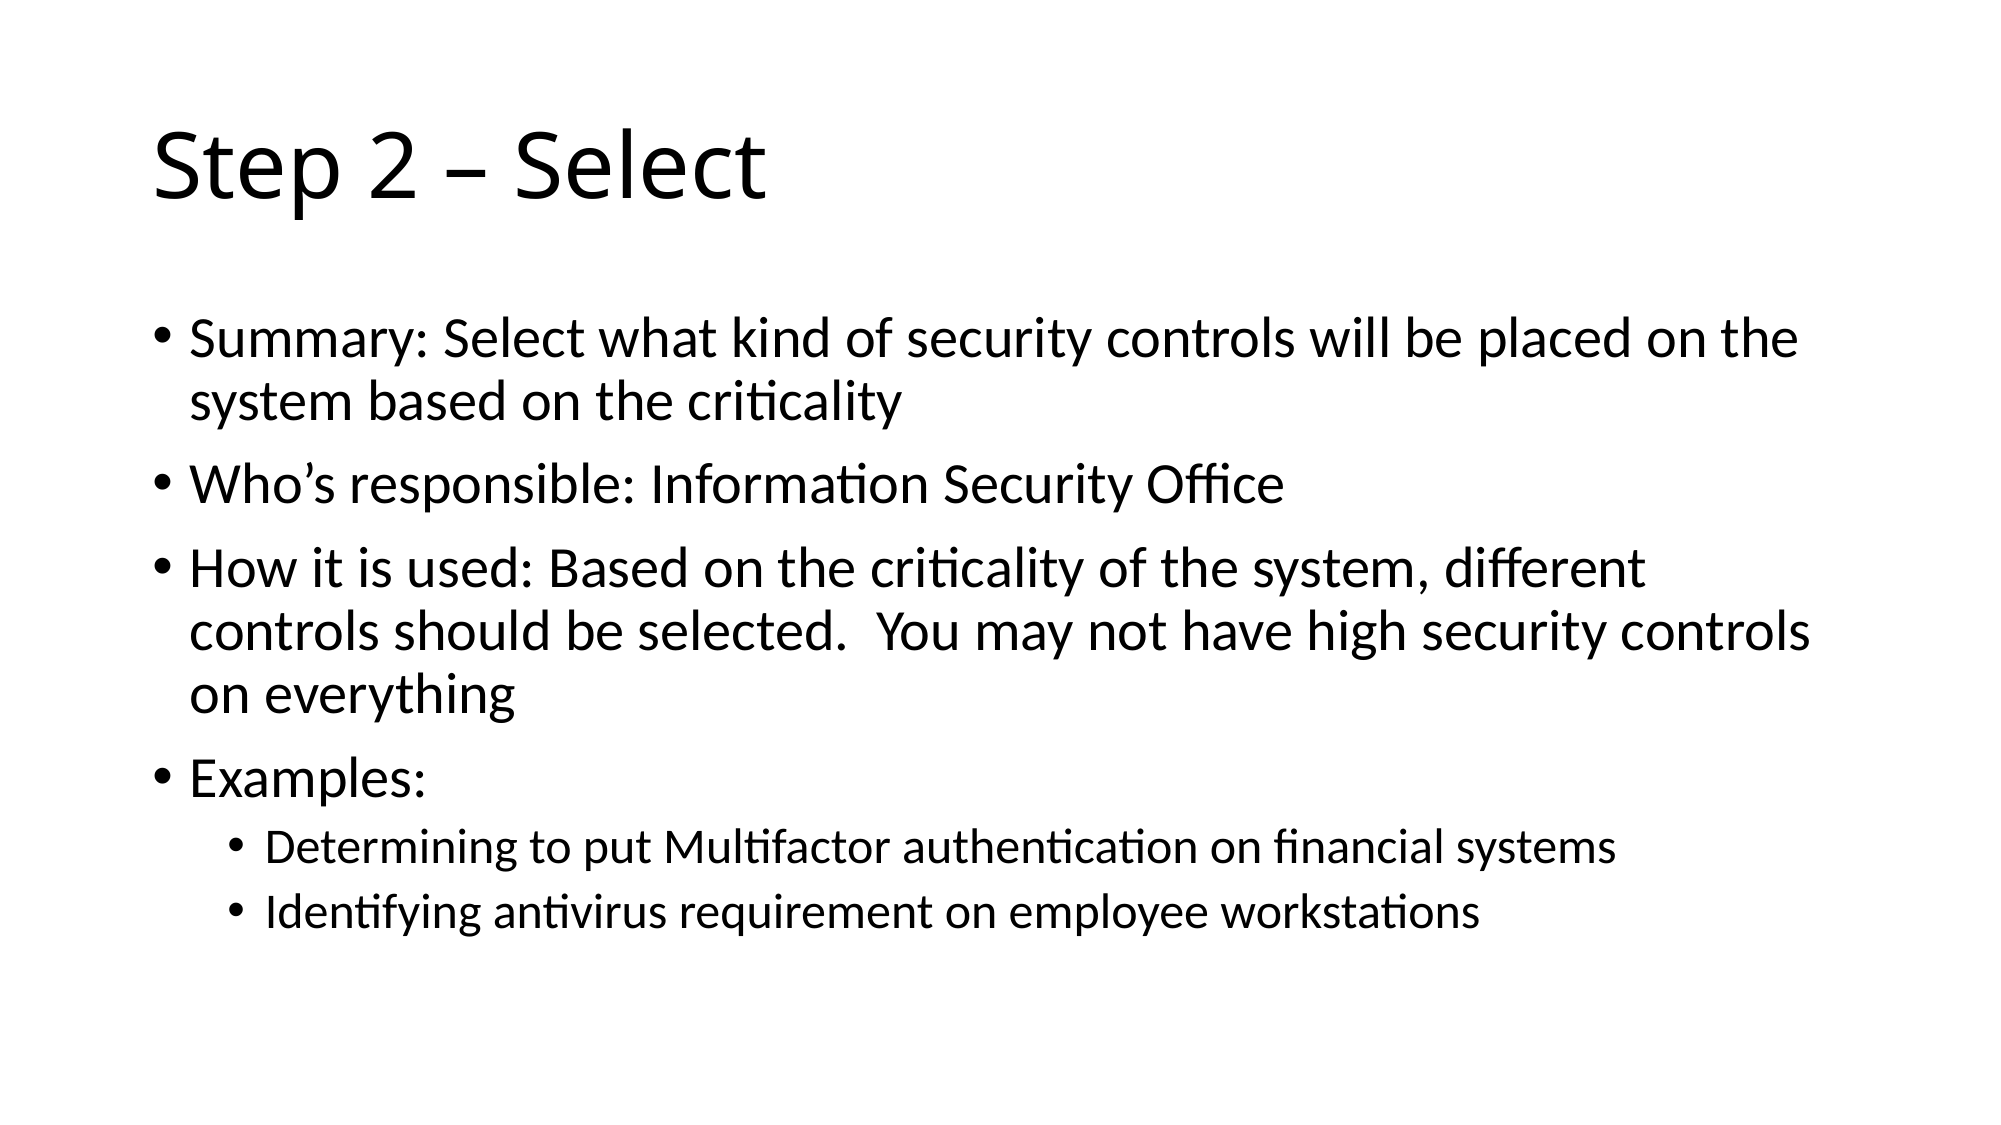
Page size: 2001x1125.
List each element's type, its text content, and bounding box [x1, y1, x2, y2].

list Summary: Select what kind of security controls will be placed on the system based on the criticality Who’s responsible: Information Security Office How it is used: Based on the criticality of the system, different controls should be selected. You may not have high security controls on everything Examples: Determining to put Multifactor authentication on financial systems Identifying antivirus requirement on employee workstations [137, 299, 1863, 1014]
title Step 2 – Select [137, 59, 1863, 278]
